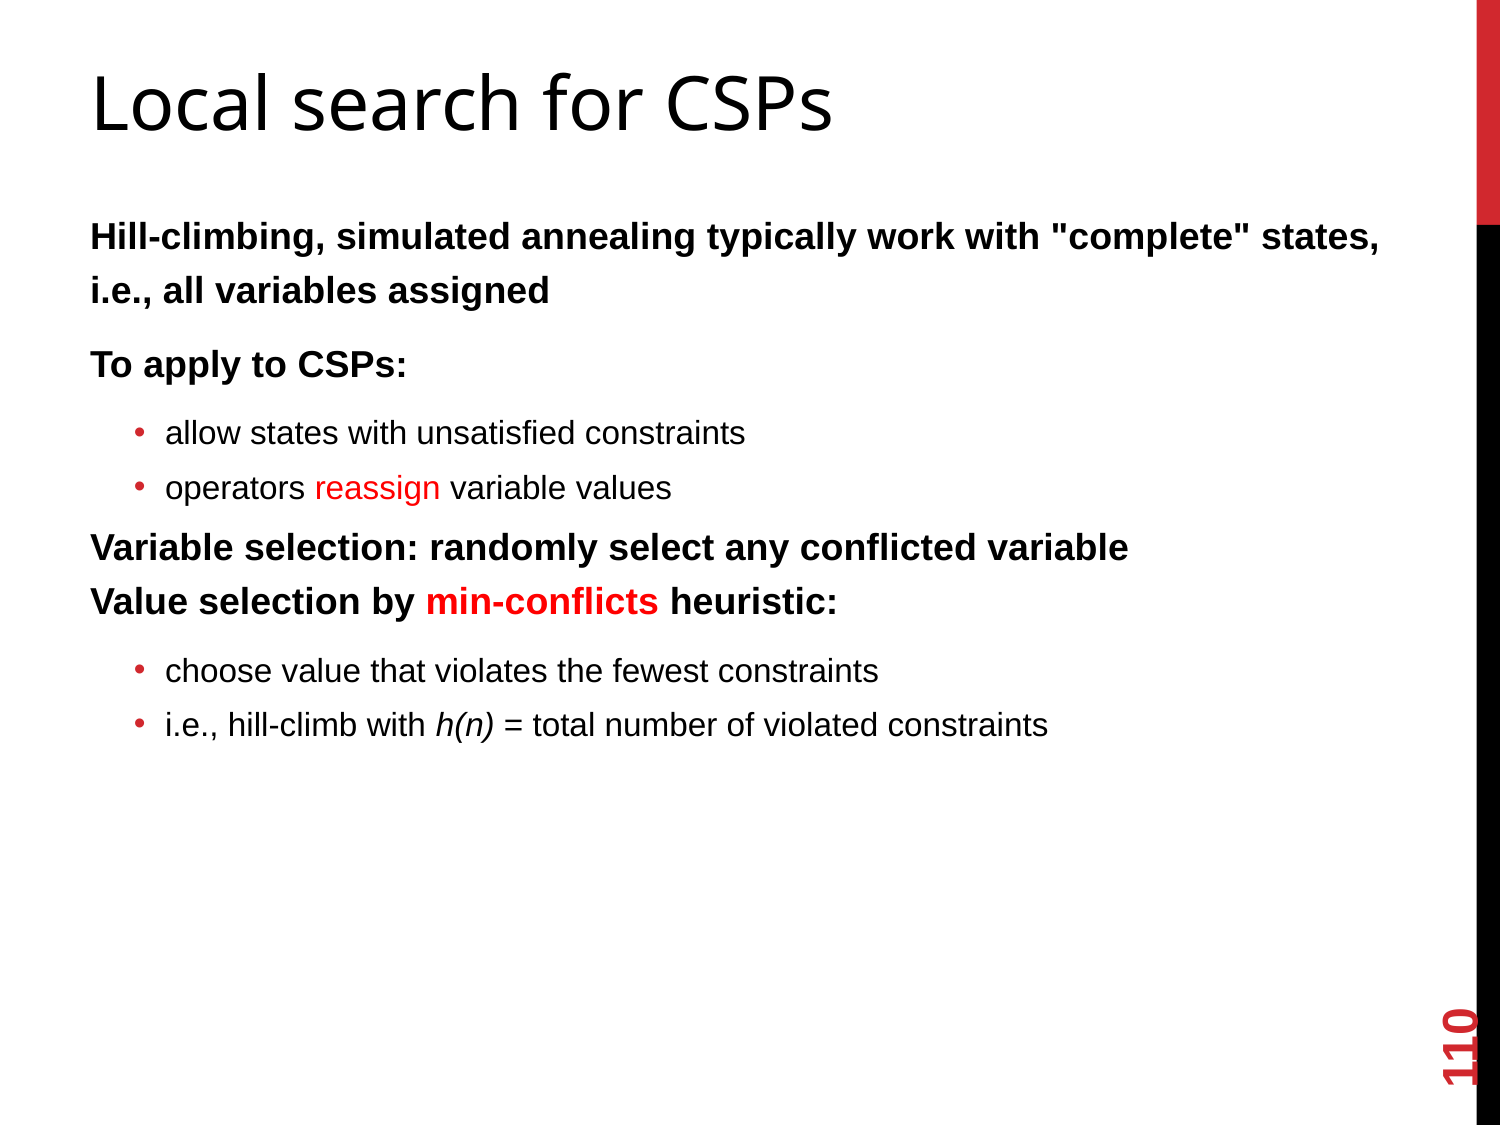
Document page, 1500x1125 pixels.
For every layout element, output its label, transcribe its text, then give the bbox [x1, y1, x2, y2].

title Local search for CSPs [75, 25, 1401, 154]
slide_number ‹#› [1427, 887, 1488, 1104]
list Hill-climbing, simulated annealing typically work with "complete" states, i.e., all variables assigned To apply to CSPs: allow states with unsatisfied constraints operators reassign variable values Variable selection: randomly select any conflicted variable Value selection by min-conflicts heuristic: choose value that violates the fewest constraints i.e., hill-climb with h(n) = total number of violated constraints [75, 195, 1401, 1005]
